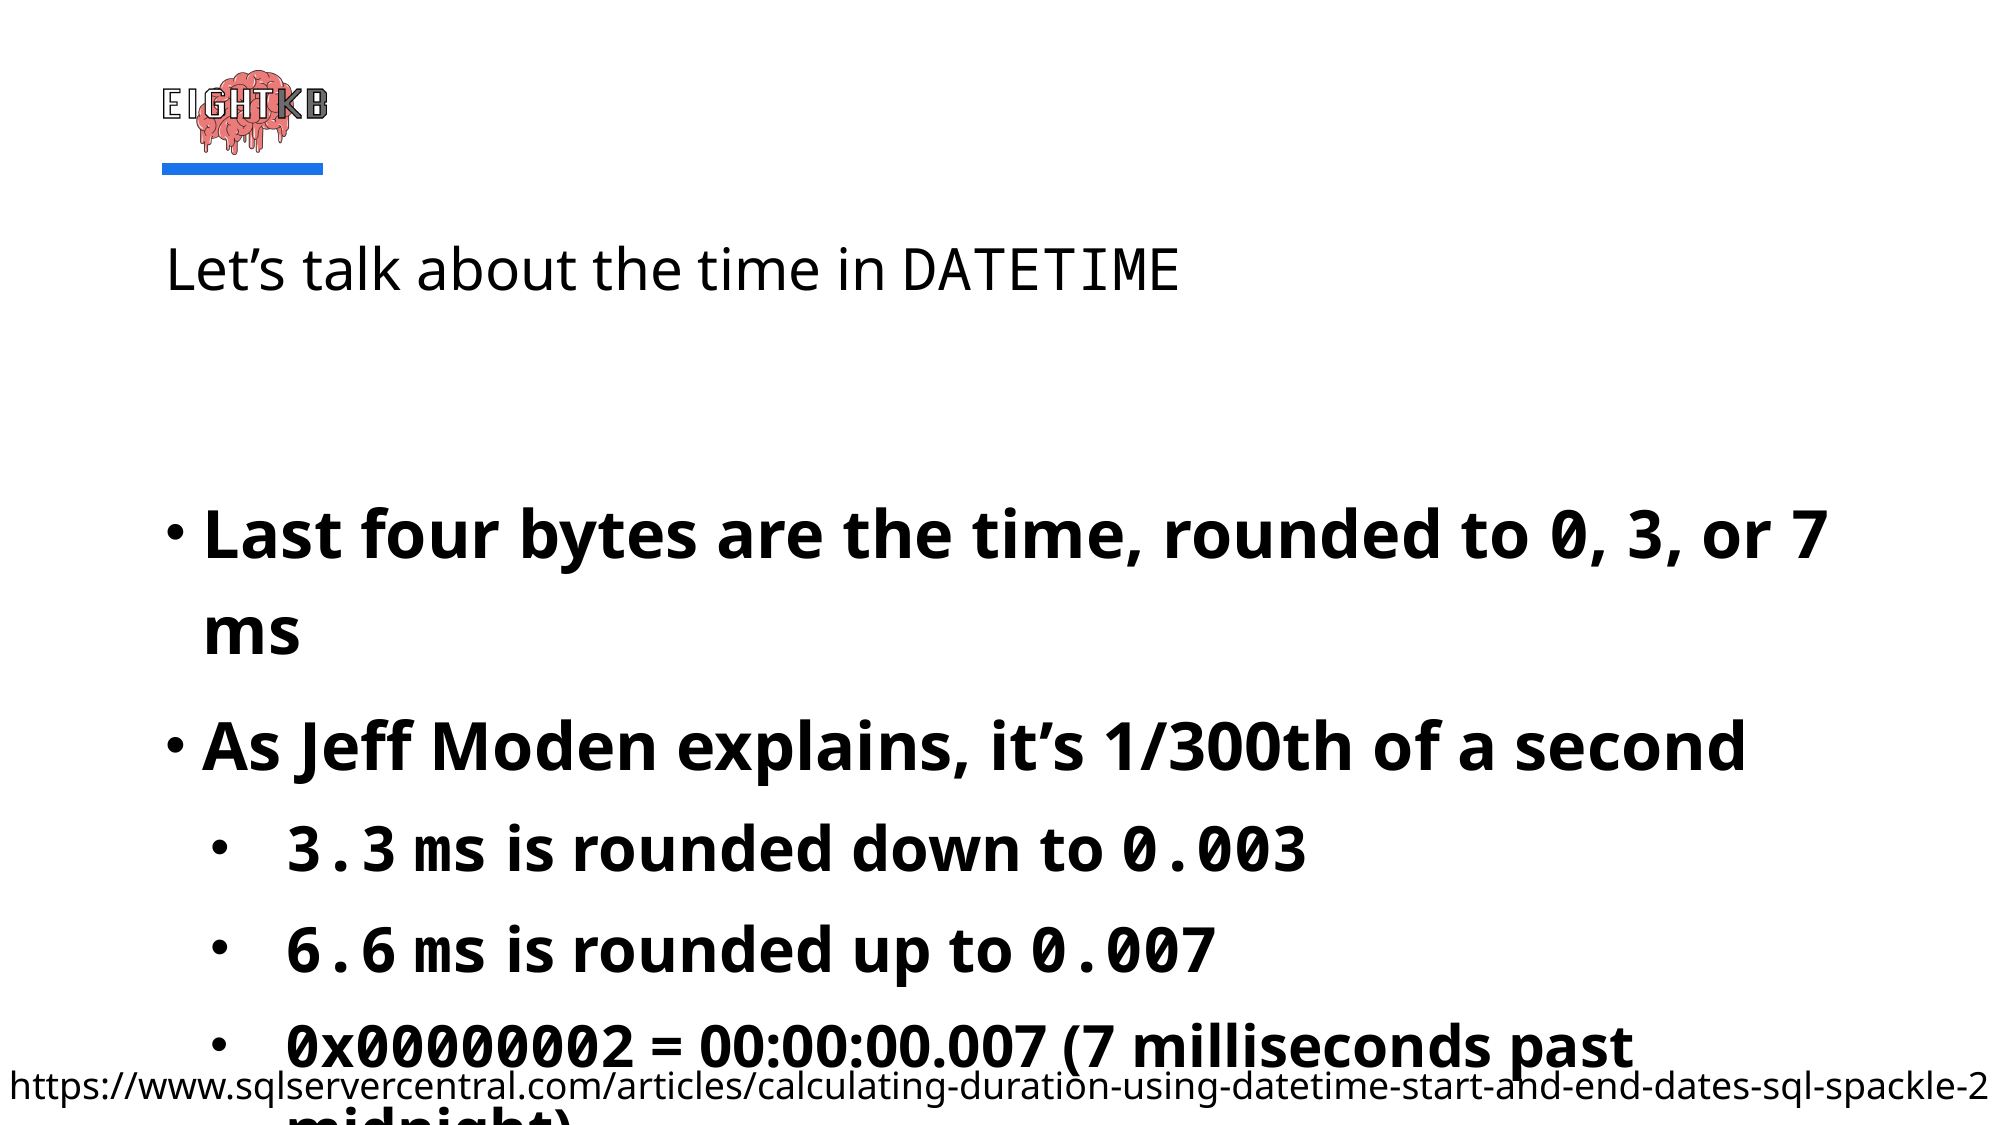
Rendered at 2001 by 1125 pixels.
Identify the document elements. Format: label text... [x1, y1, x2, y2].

title Let’s talk about the time in DATETIME [150, 224, 1850, 441]
text_box https://www.sqlservercentral.com/articles/calculating-duration-using-datetime-start-and-end-dates-sql-spackle-2 [0, 1054, 2000, 1115]
list Last four bytes are the time, rounded to 0, 3, or 7 ms As Jeff Moden explains, it’s 1/300th of a second 3.3 ms is rounded down to 0.003 6.6 ms is rounded up to 0.007 0x00000002 = 00:00:00.007 (7 milliseconds past midnight) [150, 468, 1850, 1054]
picture [163, 70, 327, 155]
